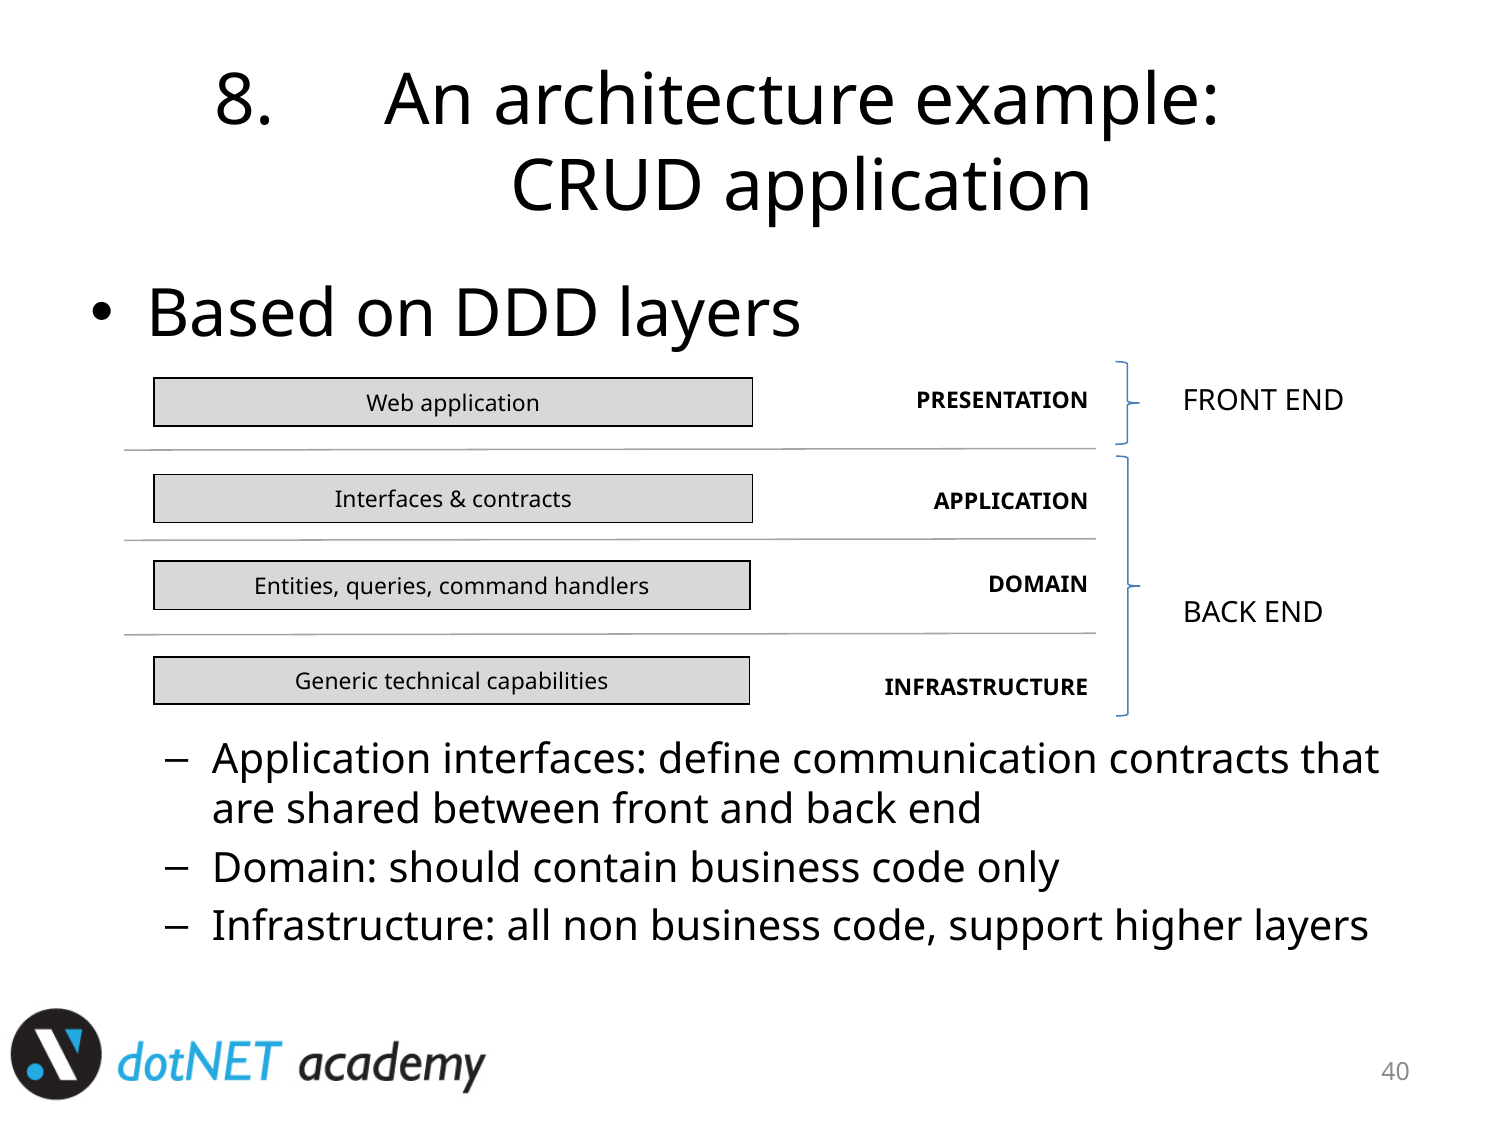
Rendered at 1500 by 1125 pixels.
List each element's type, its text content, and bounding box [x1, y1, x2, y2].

text_box FRONT END [1167, 373, 1360, 424]
text_box [1115, 360, 1140, 446]
text_box Generic technical capabilities [154, 656, 750, 705]
slide_number 40 [1074, 1042, 1425, 1103]
text_box DOMAIN [814, 562, 1104, 613]
text_box APPLICATION [814, 468, 1104, 521]
text_box Entities, queries, command handlers [154, 561, 750, 610]
picture [0, 995, 503, 1118]
title An architecture example: CRUD application [75, 45, 1425, 233]
text_box [1116, 455, 1141, 717]
text_box PRESENTATION [814, 378, 1104, 427]
text_box Web application [154, 378, 753, 427]
text_box BACK END [1168, 586, 1339, 636]
text_box INFRASTRUCTURE [814, 656, 1104, 705]
list Based on DDD layers Application interfaces: define communication contracts that are shared between front and back end Domain: should contain business code only Infrastructure: all non business code, support higher layers [75, 262, 1425, 1005]
text_box Interfaces & contracts [154, 474, 753, 523]
